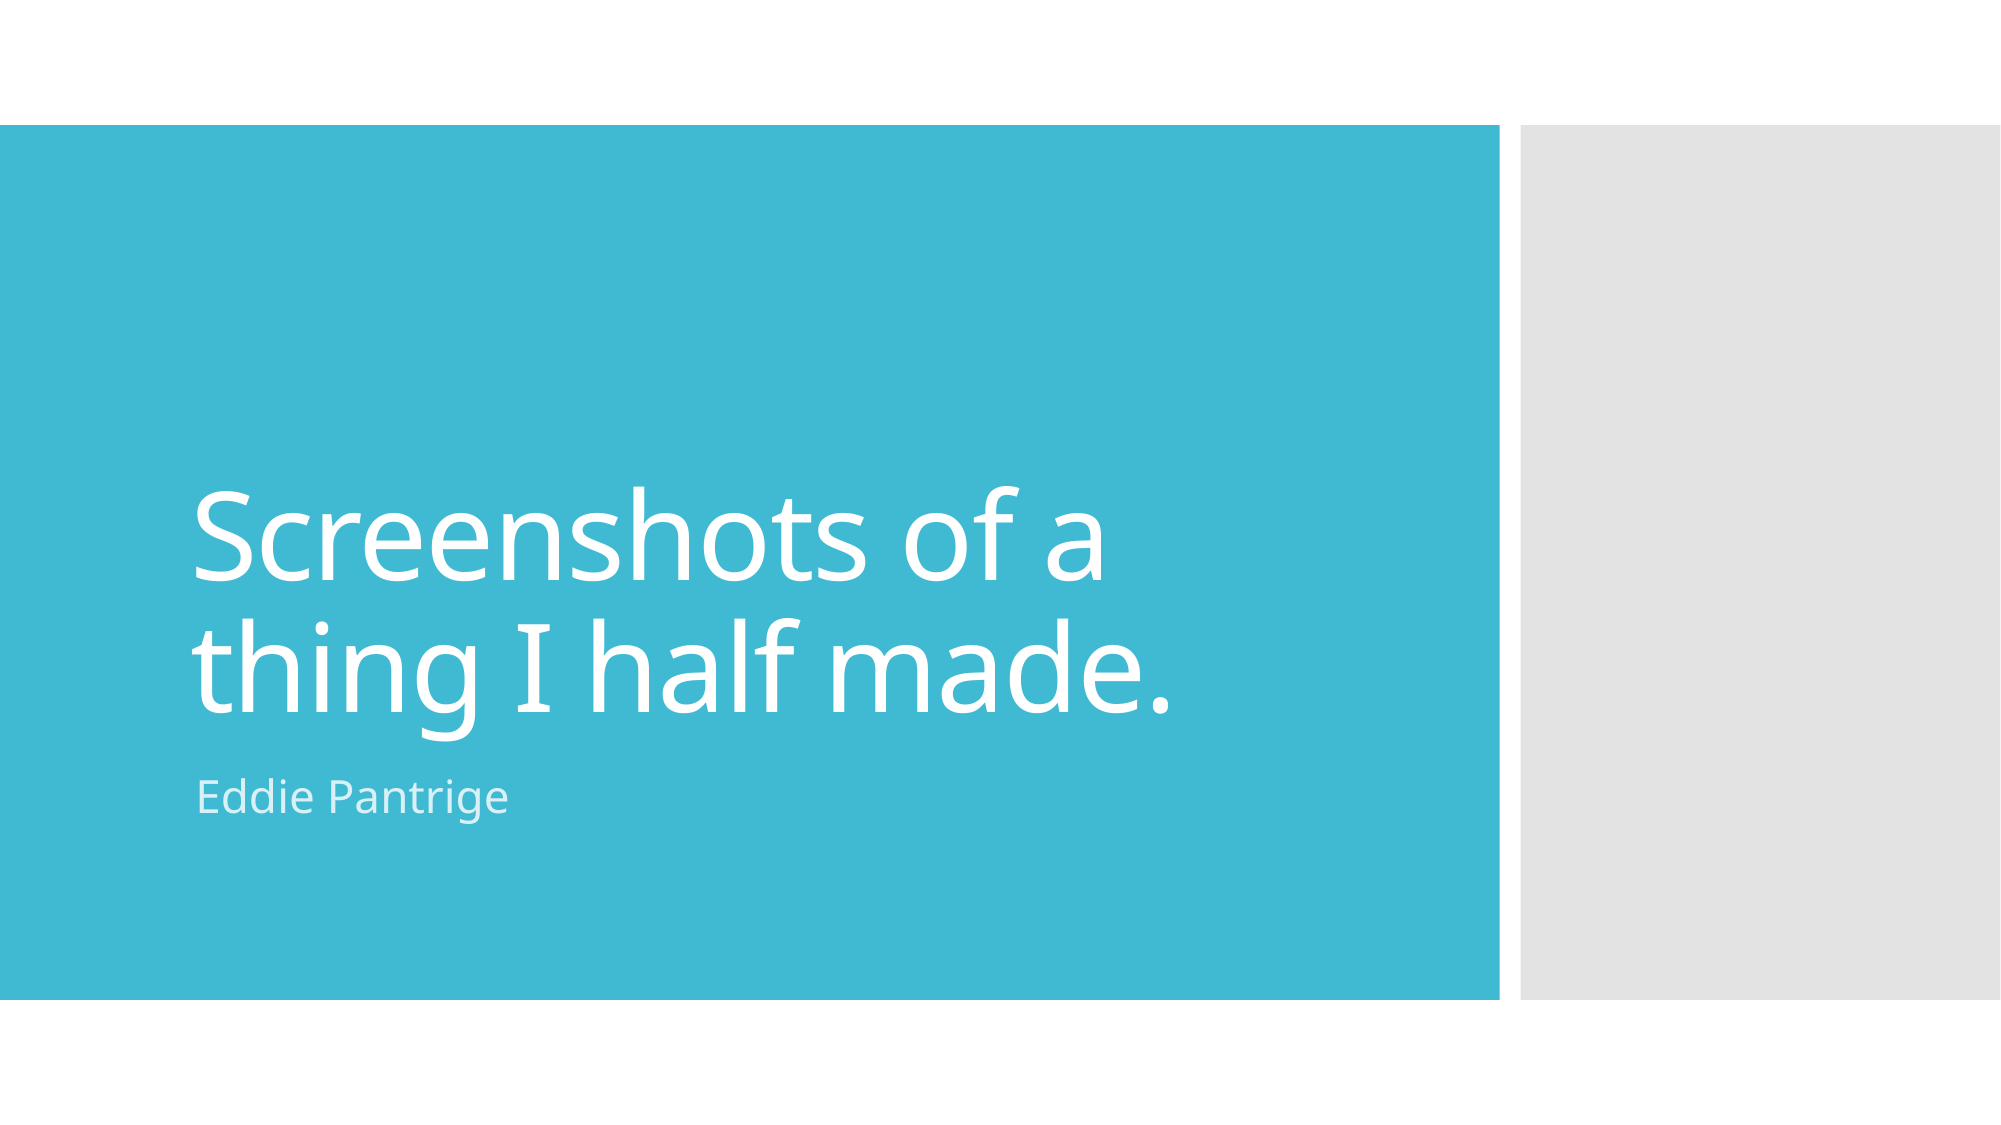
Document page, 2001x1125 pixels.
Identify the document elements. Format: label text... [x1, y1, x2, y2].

subtitle Eddie Pantrige [180, 766, 1381, 917]
title Screenshots of a thing I half made. [175, 213, 1376, 747]
